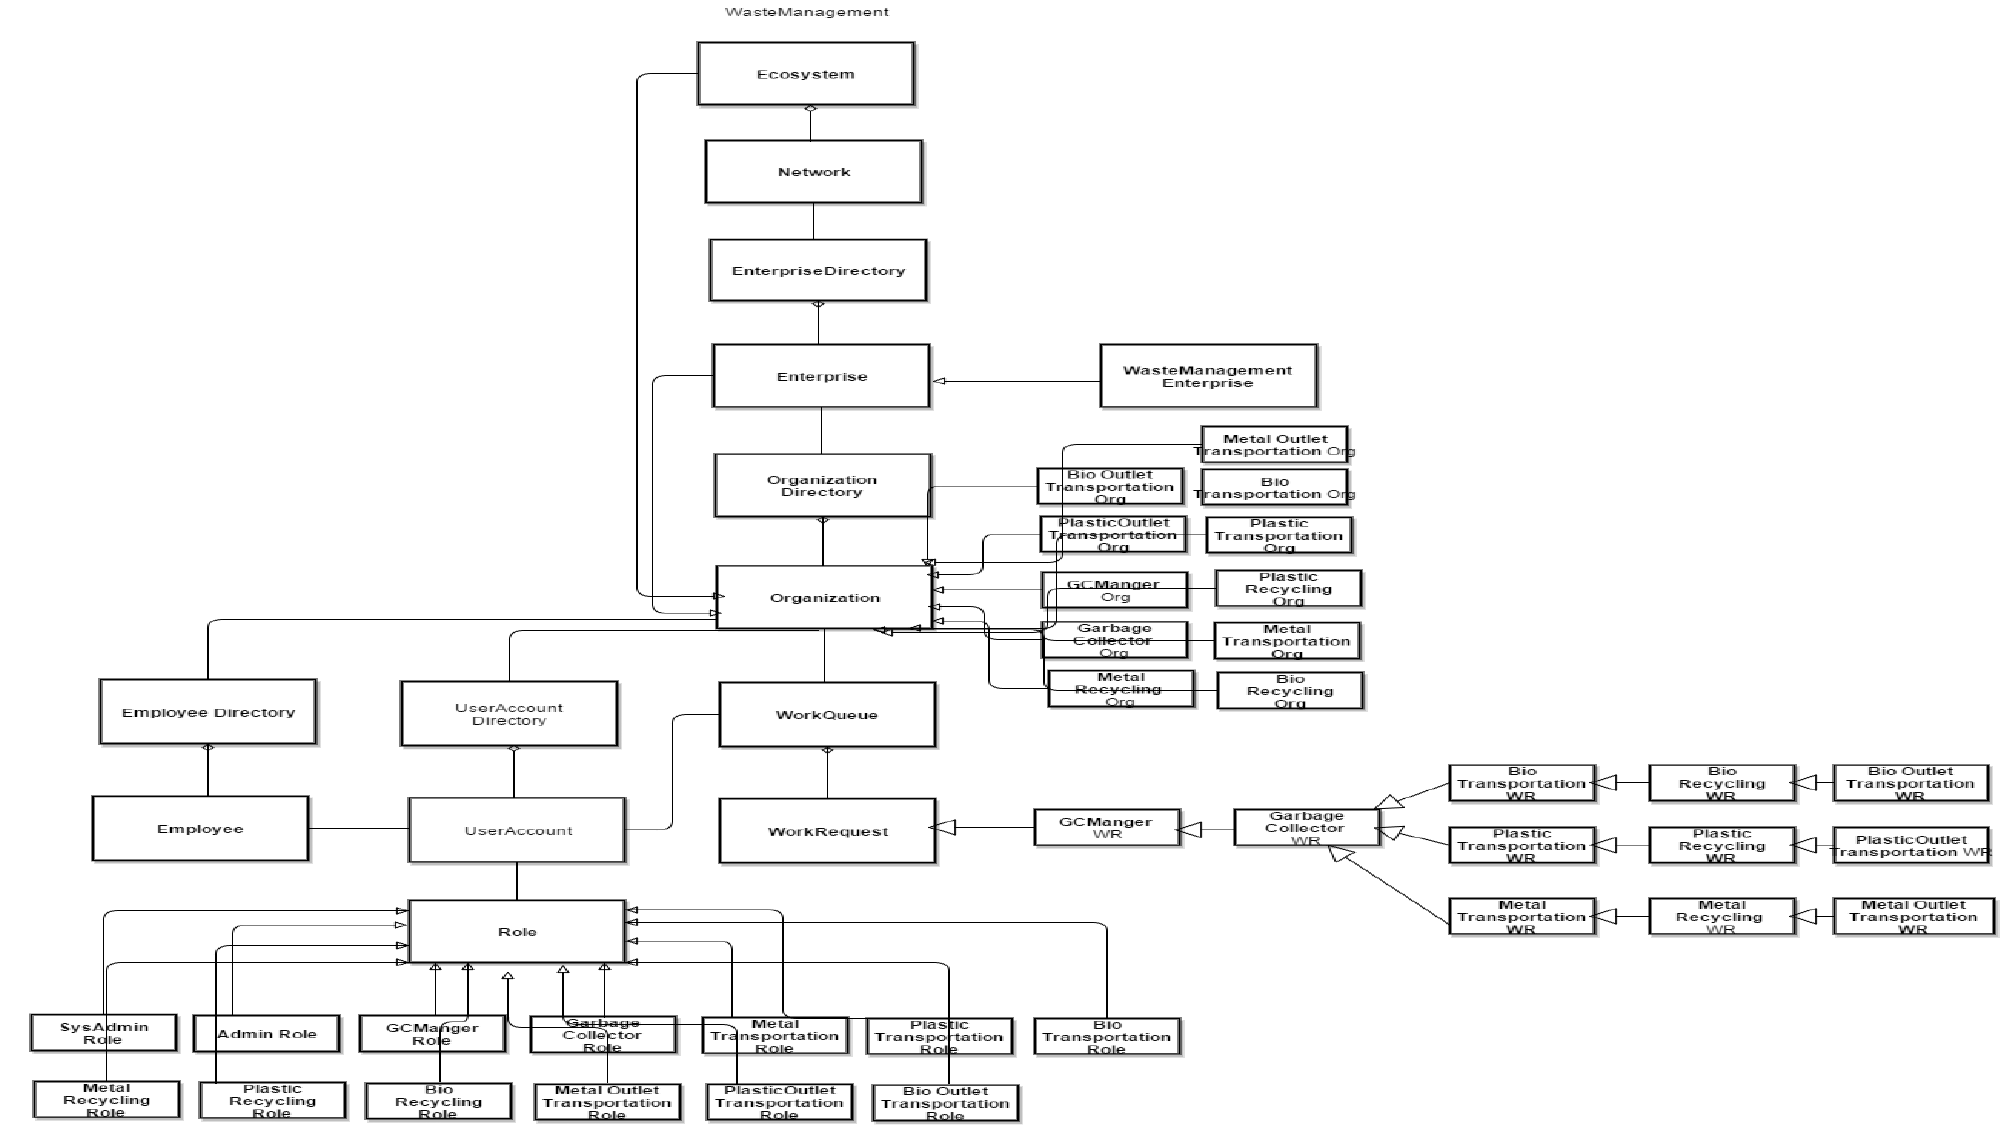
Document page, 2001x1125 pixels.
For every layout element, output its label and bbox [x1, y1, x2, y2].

list [30, 1, 1997, 1123]
